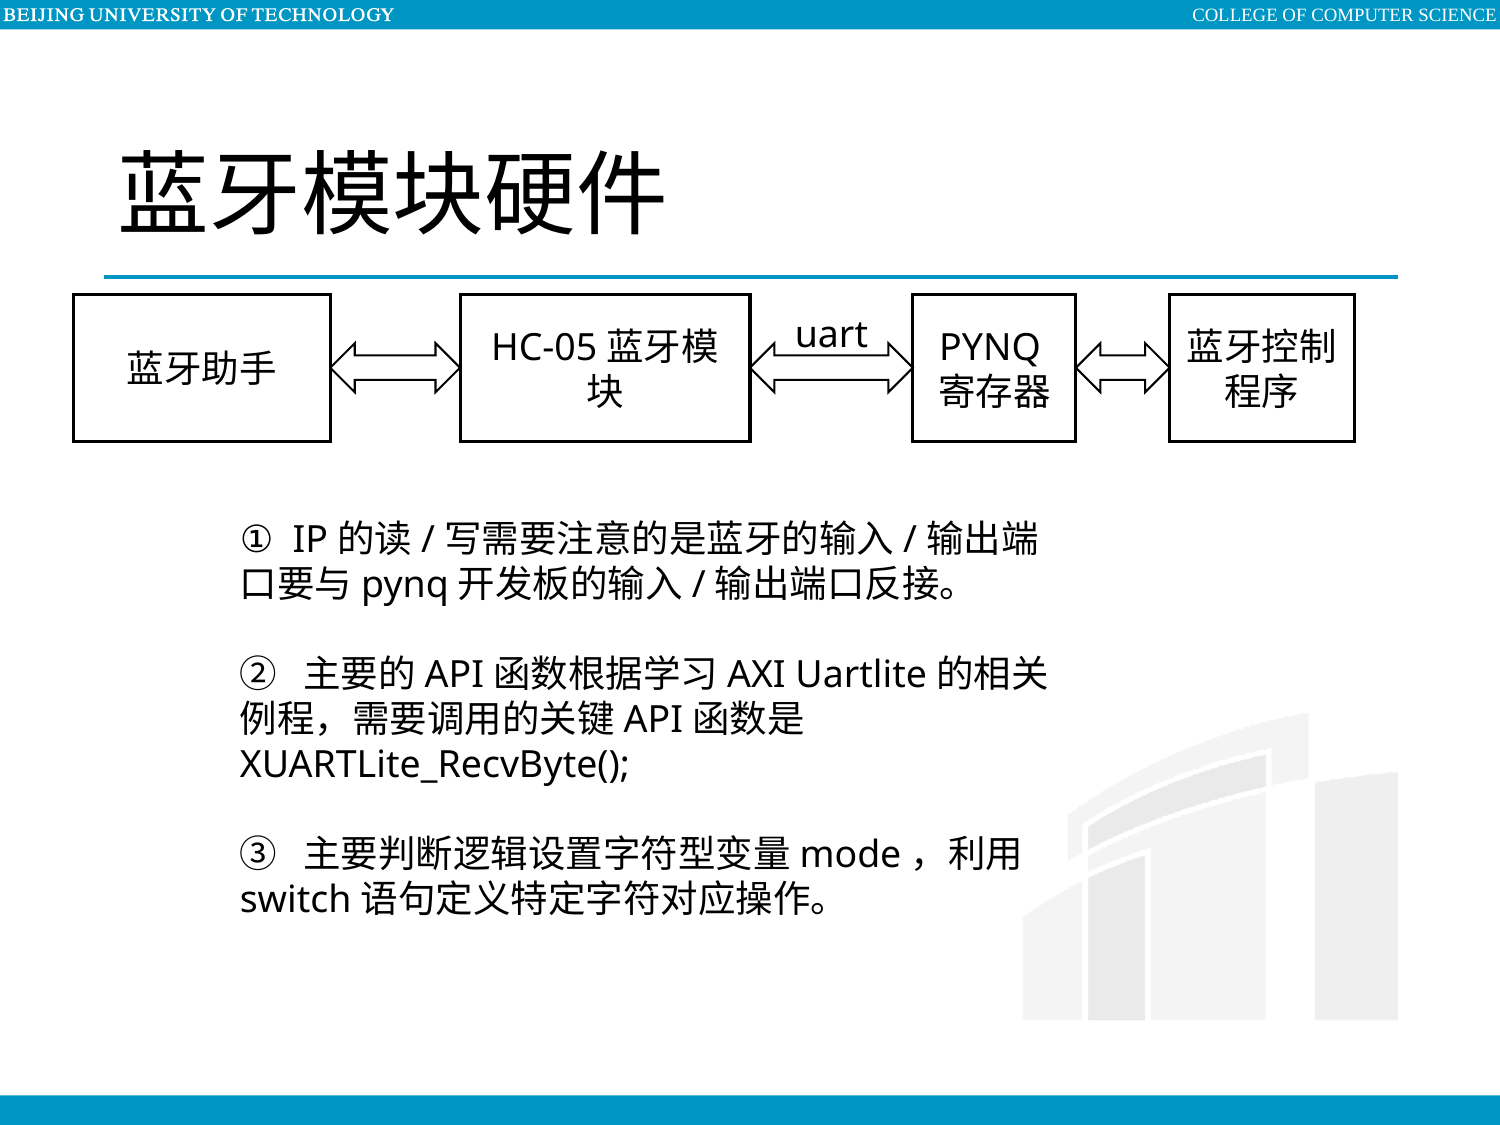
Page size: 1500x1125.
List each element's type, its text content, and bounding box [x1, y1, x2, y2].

text_box 蓝牙助手 [73, 293, 331, 442]
title 蓝牙模块硬件 [103, 140, 1397, 278]
text_box PYNQ寄存器 [912, 293, 1077, 442]
text_box [1074, 340, 1172, 395]
text_box 蓝牙控制程序 [1169, 294, 1355, 443]
text_box ① IP的读/写需要注意的是蓝牙的输入/输出端口要与pynq开发板的输入/输出端口反接。 ② 主要的API函数根据学习AXI Uartlite的相关例程，需要调用的关键API函数是XUARTLite_RecvByte(); ③ 主要判断逻辑设置字符型变量mode，利用switch语句定义特定字符对应操作。 [224, 507, 1076, 927]
text_box uart [767, 307, 896, 358]
text_box [748, 349, 915, 395]
text_box [328, 340, 459, 395]
text_box HC-05蓝牙模块 [459, 293, 751, 442]
